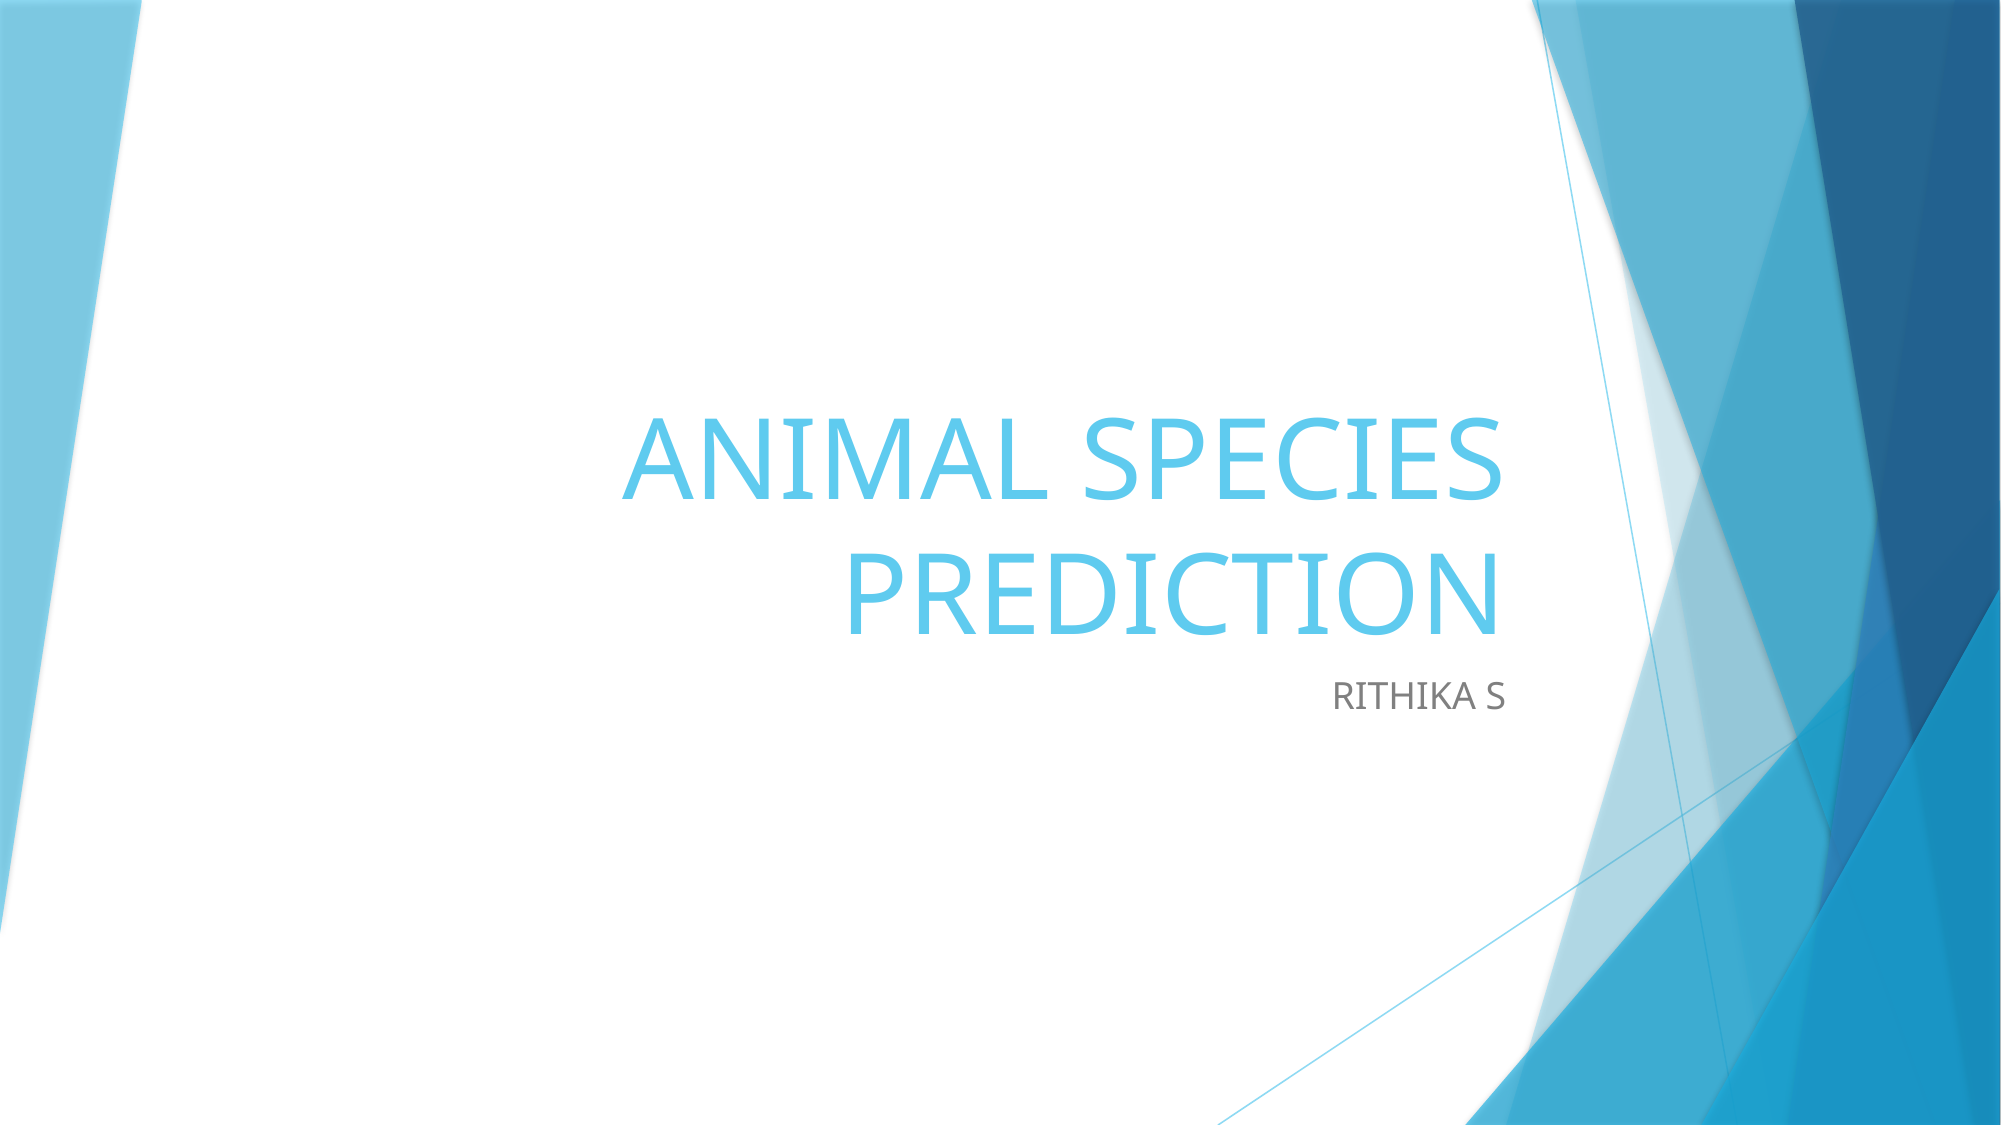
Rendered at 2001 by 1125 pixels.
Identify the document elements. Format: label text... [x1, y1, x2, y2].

title ANIMAL SPECIES PREDICTION [247, 394, 1522, 664]
subtitle RITHIKA S [247, 664, 1522, 845]
